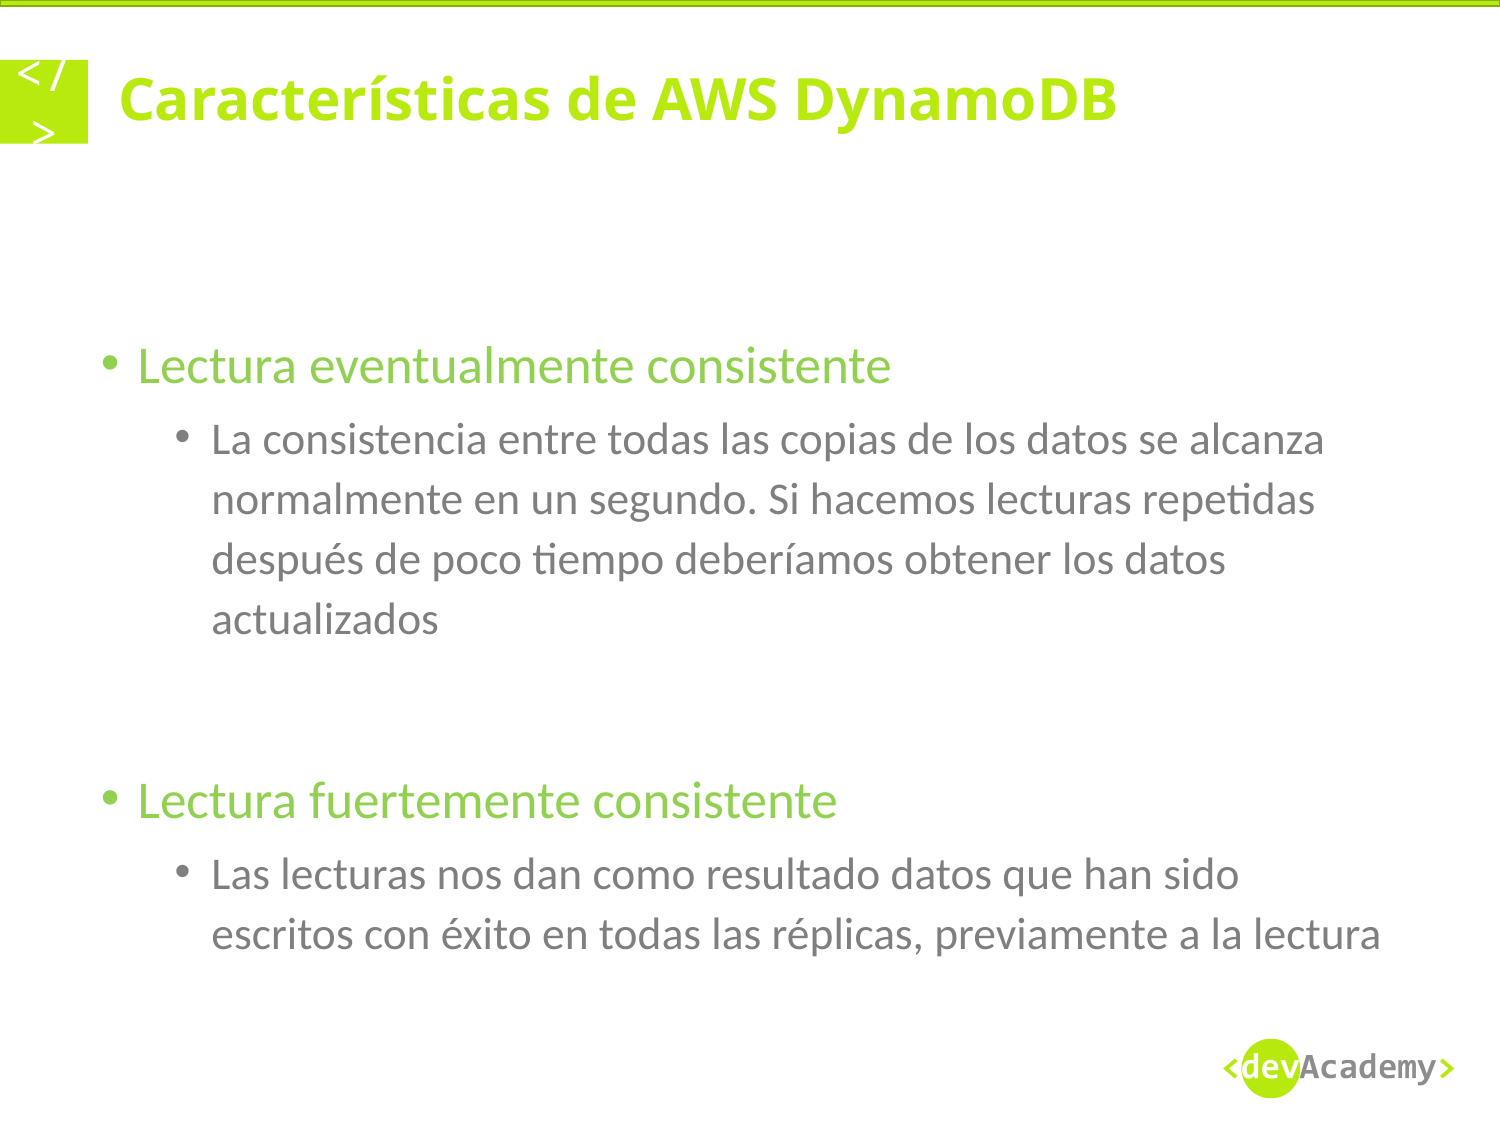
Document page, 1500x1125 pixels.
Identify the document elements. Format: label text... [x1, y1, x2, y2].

picture [1218, 1036, 1458, 1102]
title Características de AWS DynamoDB [103, 59, 1458, 144]
list Lectura eventualmente consistente La consistencia entre todas las copias de los datos se alcanza normalmente en un segundo. Si hacemos lecturas repetidas después de poco tiempo deberíamos obtener los datos actualizados Lectura fuertemente consistente Las lecturas nos dan como resultado datos que han sido escritos con éxito en todas las réplicas, previamente a la lectura [85, 284, 1406, 995]
